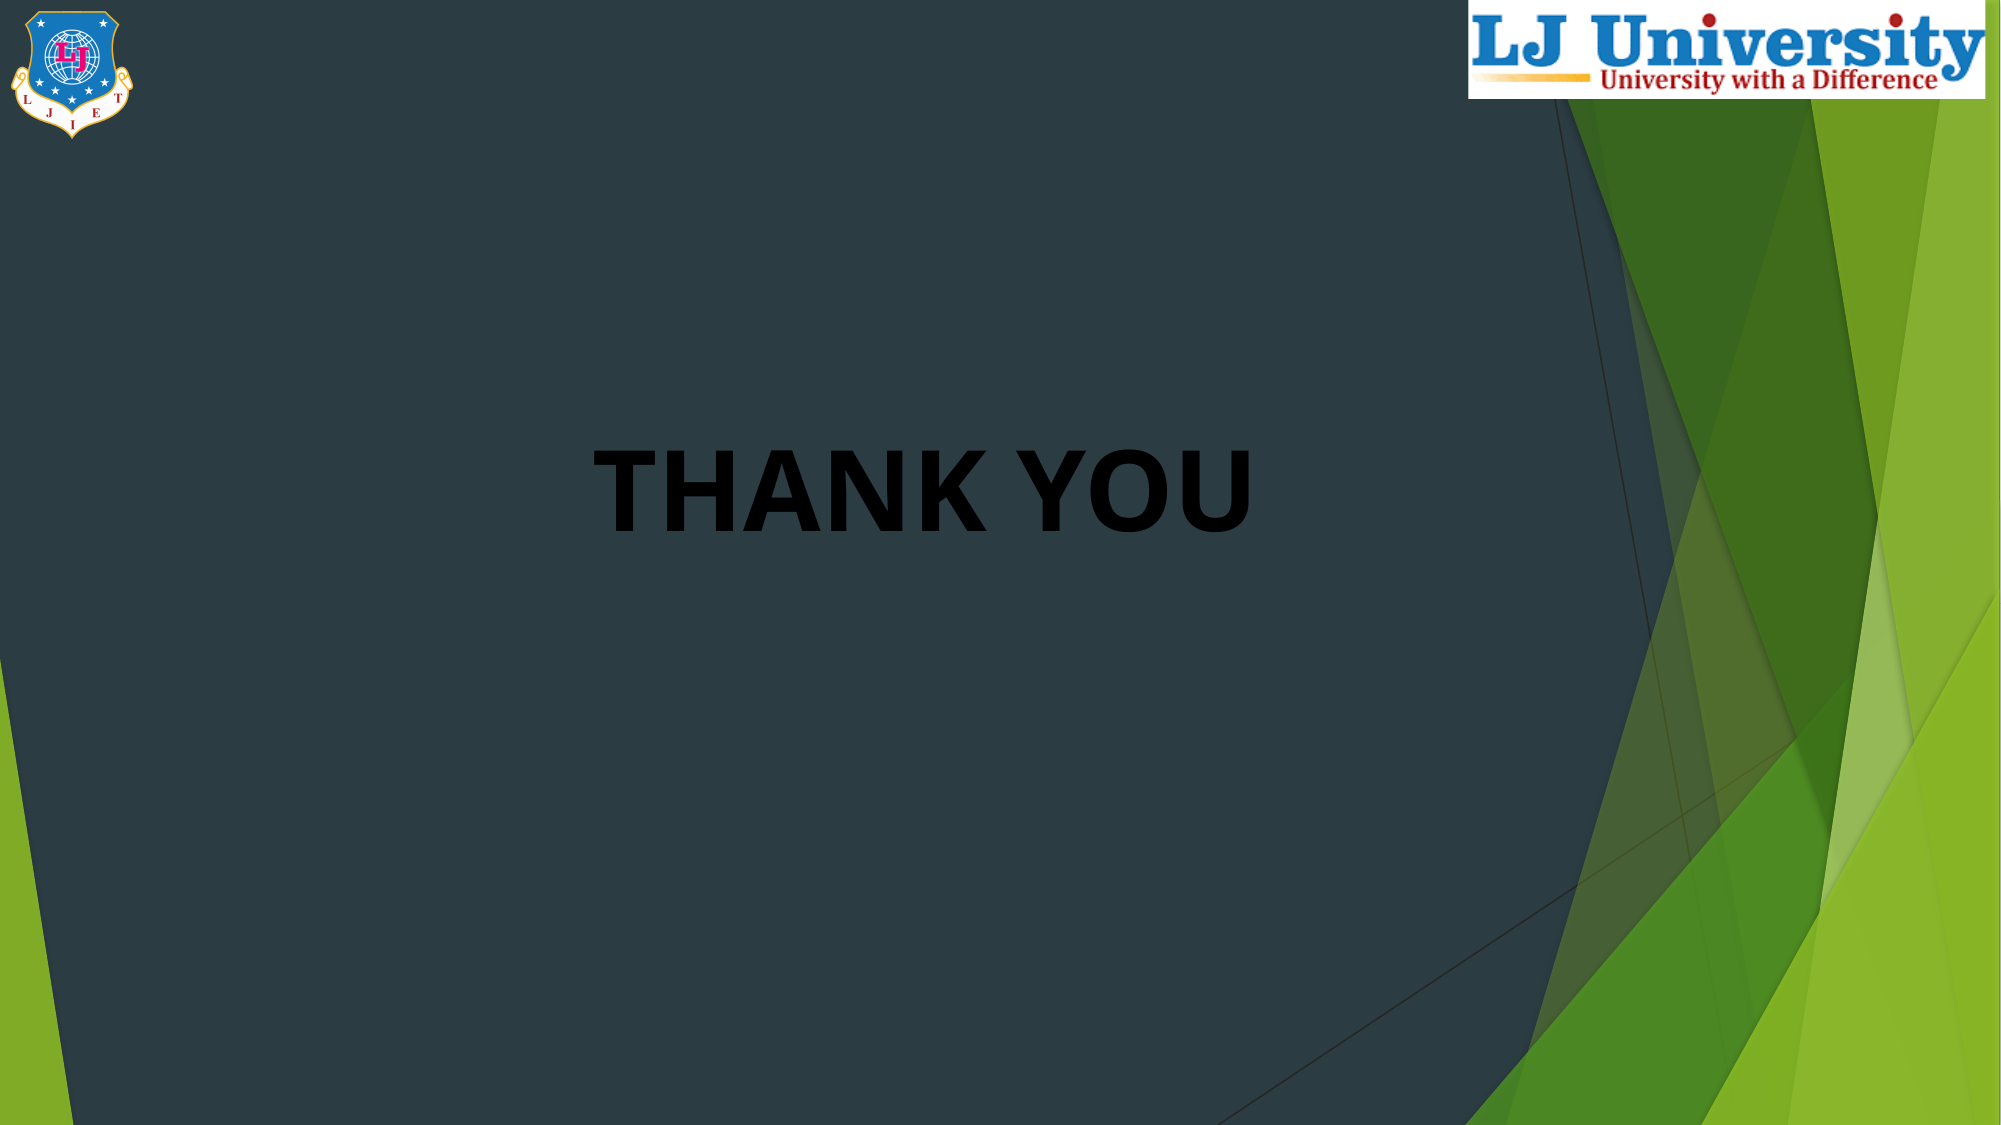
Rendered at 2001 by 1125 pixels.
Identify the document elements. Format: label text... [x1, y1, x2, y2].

text_box THANK YOU [478, 410, 1403, 561]
picture [1467, 0, 1987, 100]
picture [10, 10, 134, 140]
